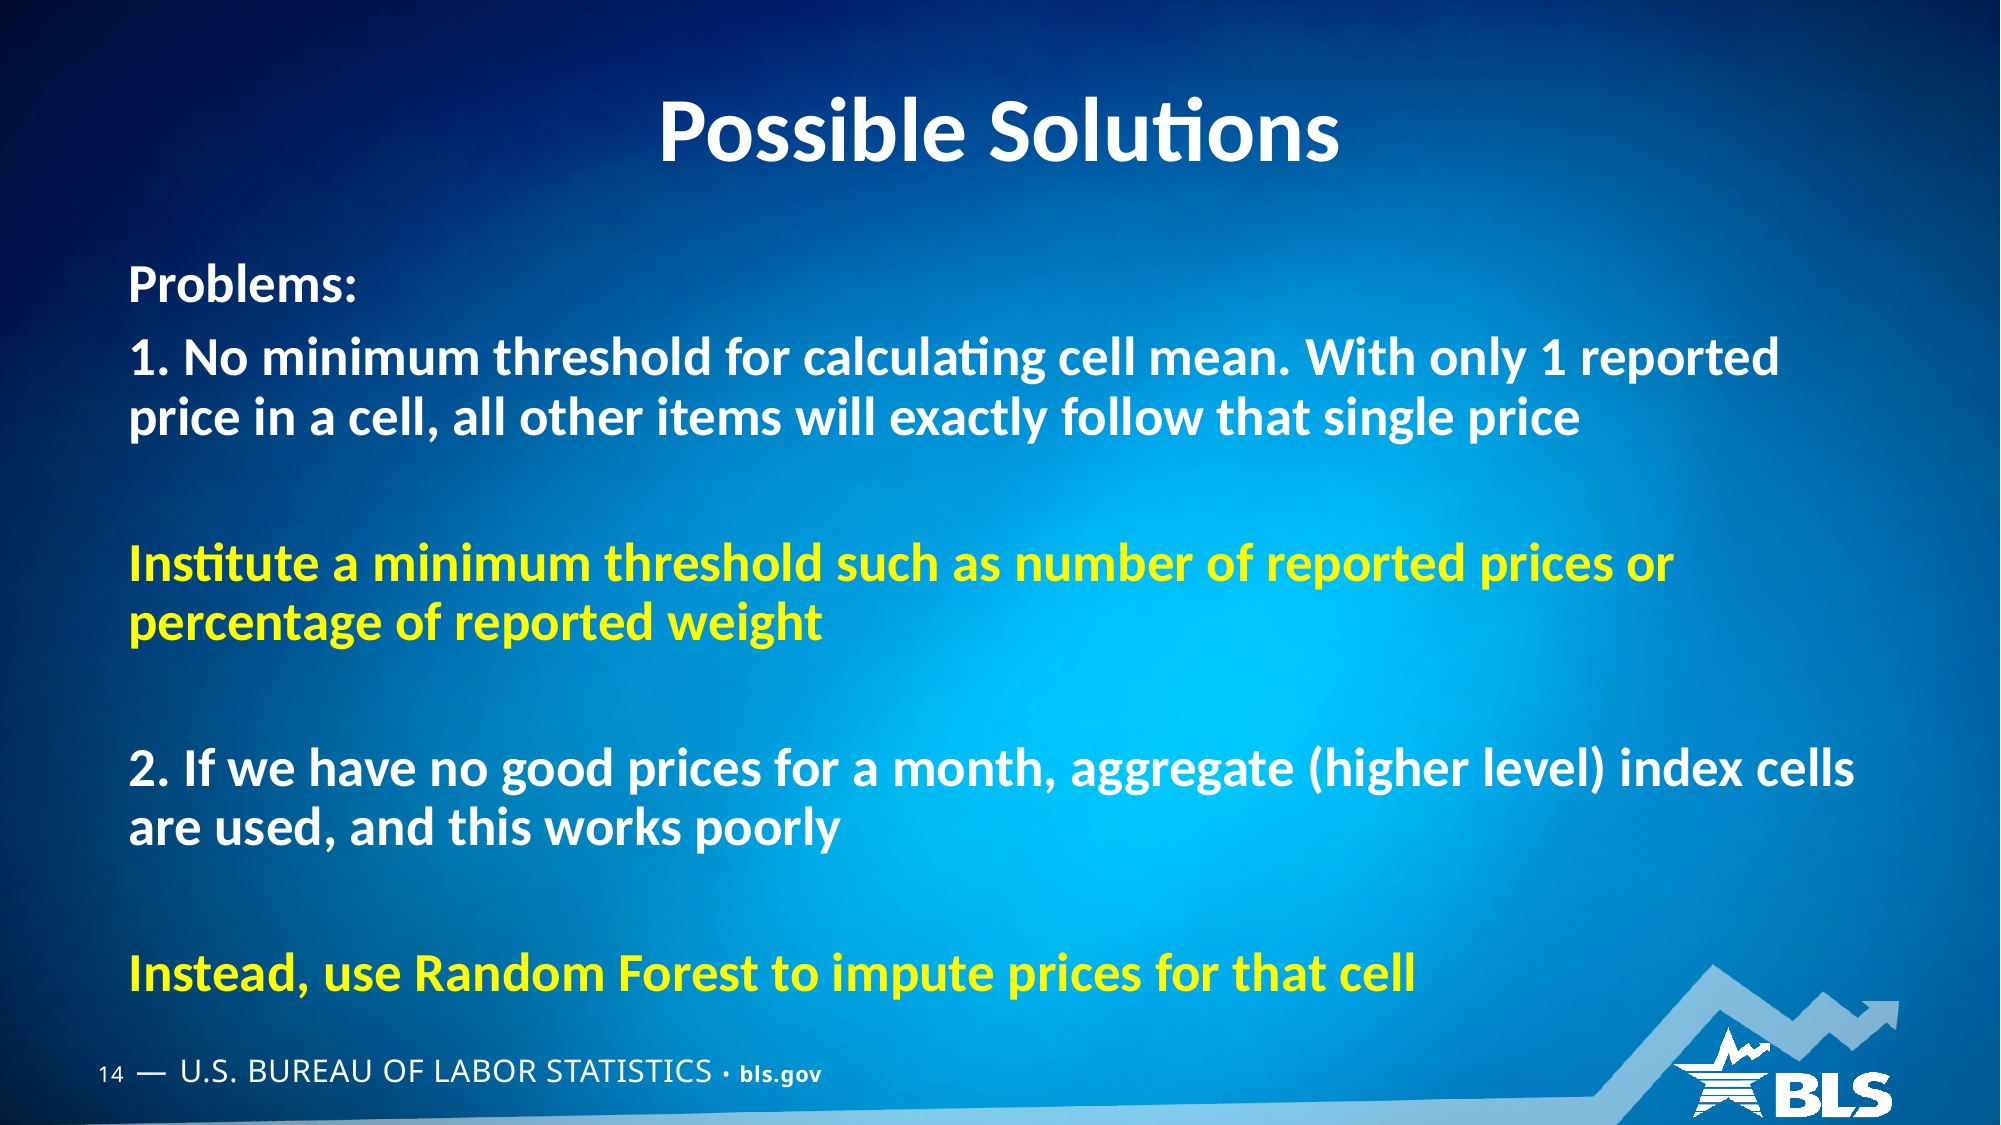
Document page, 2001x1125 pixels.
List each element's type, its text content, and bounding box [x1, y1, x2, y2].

list Problems: 1. No minimum threshold for calculating cell mean. With only 1 reported price in a cell, all other items will exactly follow that single price Institute a minimum threshold such as number of reported prices or percentage of reported weight 2. If we have no good prices for a month, aggregate (higher level) index cells are used, and this works poorly Instead, use Random Forest to impute prices for that cell [113, 247, 1914, 1022]
title Possible Solutions [99, 75, 1900, 300]
picture [0, 0, 2000, 1125]
